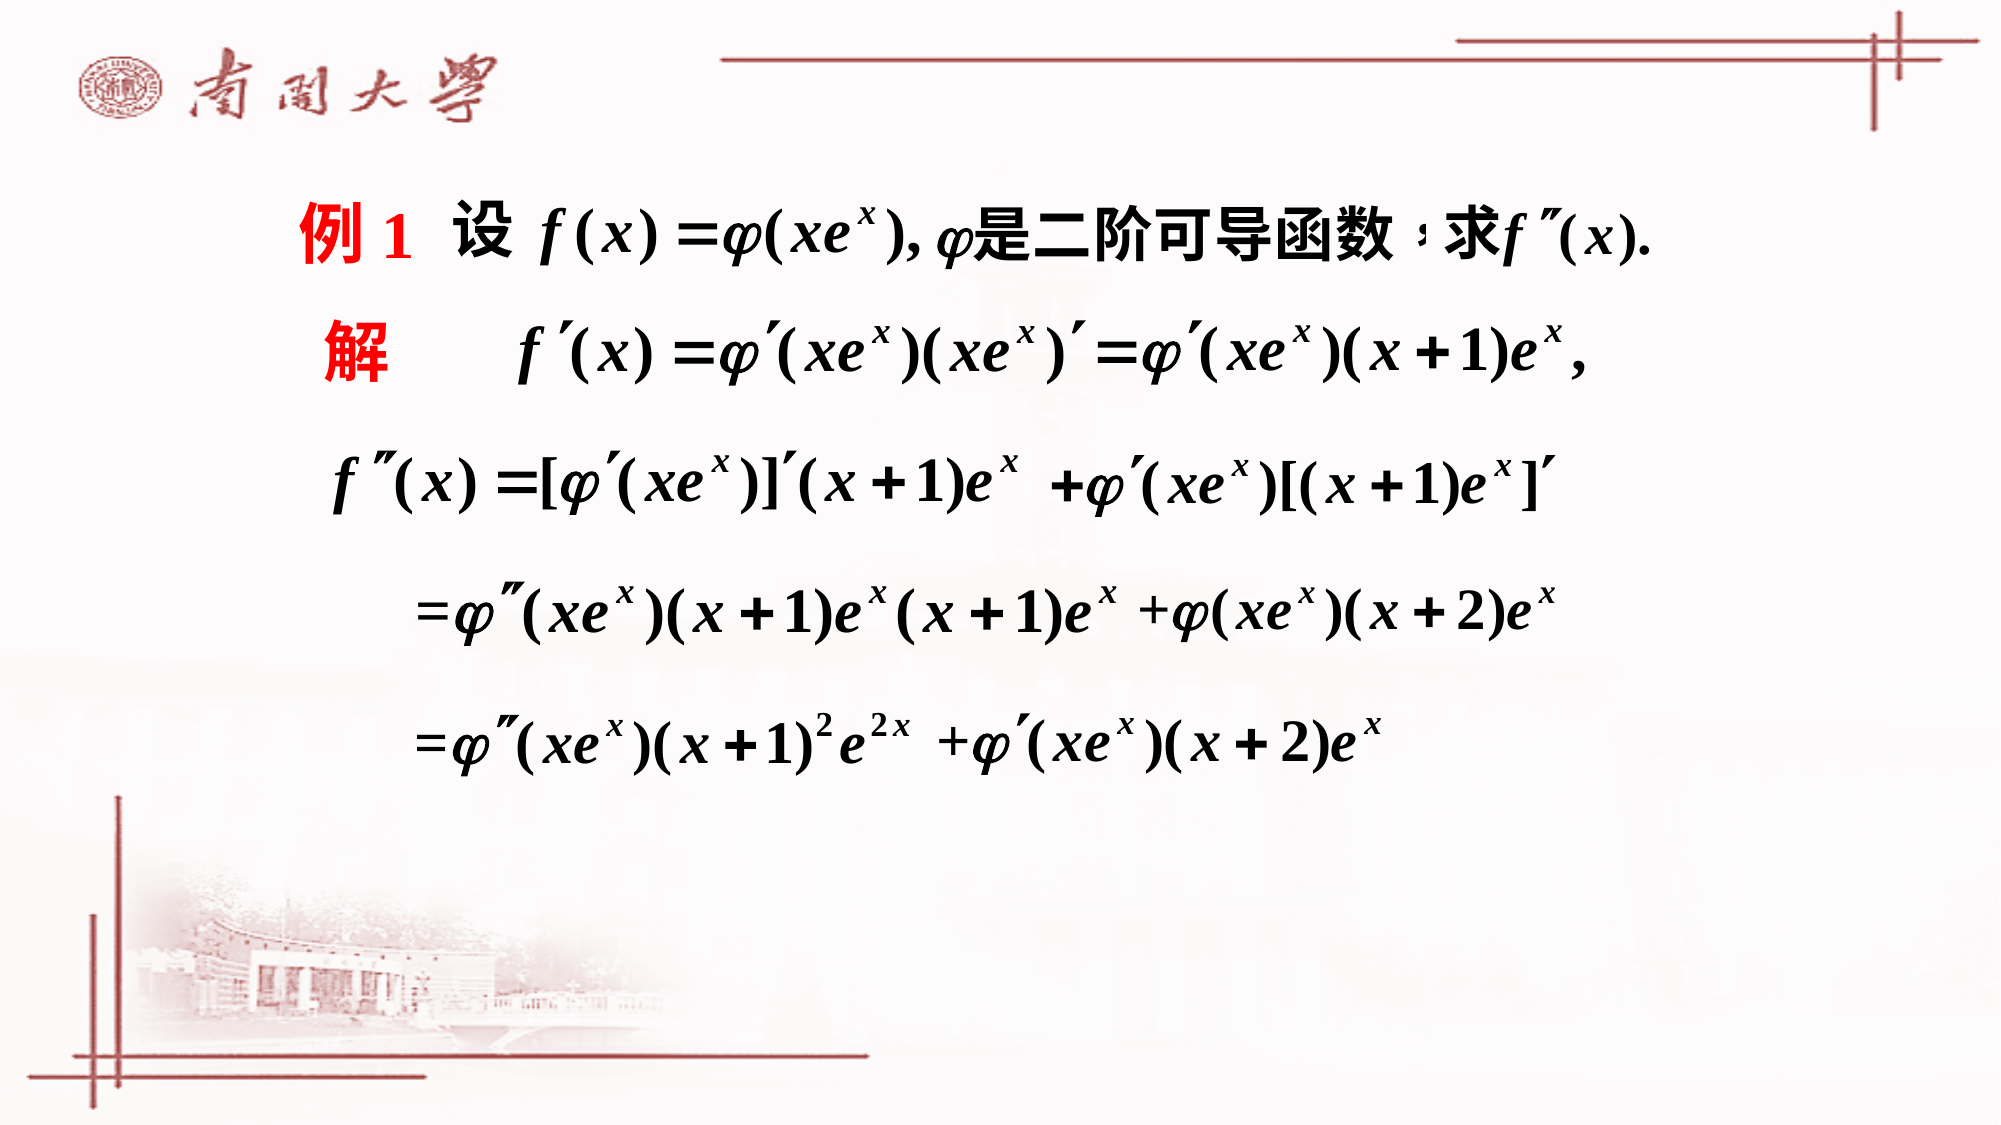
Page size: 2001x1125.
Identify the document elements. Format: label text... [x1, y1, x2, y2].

text_box 例1 [283, 184, 430, 280]
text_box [928, 196, 1426, 282]
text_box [927, 696, 1397, 787]
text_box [1082, 302, 1598, 398]
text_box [1436, 195, 1662, 280]
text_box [405, 697, 924, 789]
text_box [444, 184, 934, 280]
text_box 解 [308, 302, 405, 398]
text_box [495, 302, 1080, 399]
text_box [310, 432, 1033, 528]
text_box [1128, 565, 1571, 654]
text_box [1040, 437, 1562, 530]
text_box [405, 563, 1129, 659]
